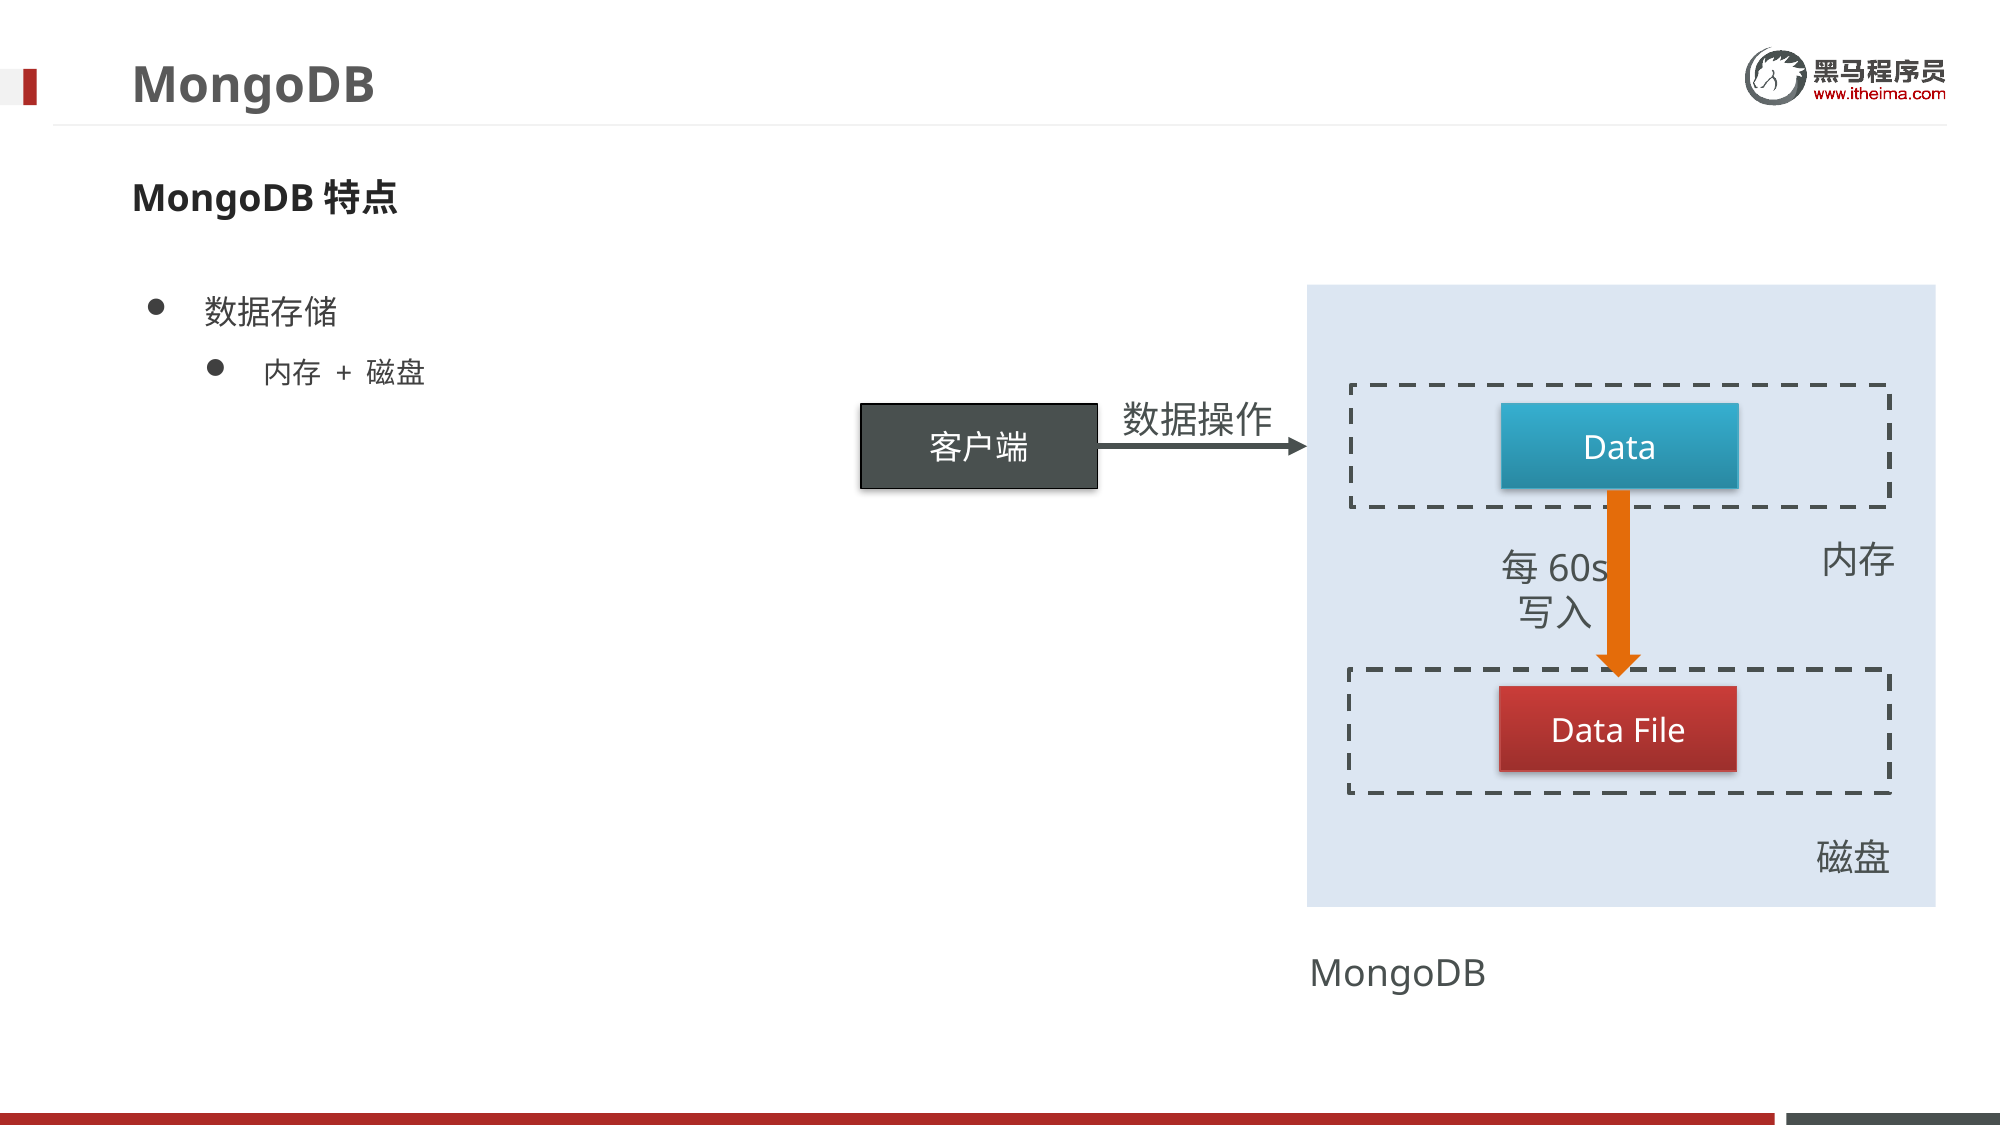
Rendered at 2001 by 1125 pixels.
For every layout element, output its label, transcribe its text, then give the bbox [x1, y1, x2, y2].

text_box 客户端 [860, 403, 1098, 489]
picture [1744, 46, 1946, 106]
text_box Data File [1499, 686, 1737, 772]
text_box 内存 [1792, 531, 1925, 586]
text_box 磁盘 [1787, 812, 1920, 901]
list 数据存储 内存 + 磁盘 [130, 263, 793, 956]
text_box [1604, 488, 1632, 537]
text_box 数据操作 [1083, 382, 1312, 456]
title MongoDB [116, 40, 1556, 125]
list MongoDB特点 [116, 154, 1880, 239]
text_box Data [1501, 403, 1739, 489]
text_box MongoDB [1282, 934, 1513, 1009]
text_box [1593, 641, 1644, 680]
text_box [1349, 383, 1892, 509]
text_box 每60s 写入 [1443, 537, 1668, 641]
text_box [1305, 282, 1938, 909]
text_box [1347, 667, 1892, 795]
